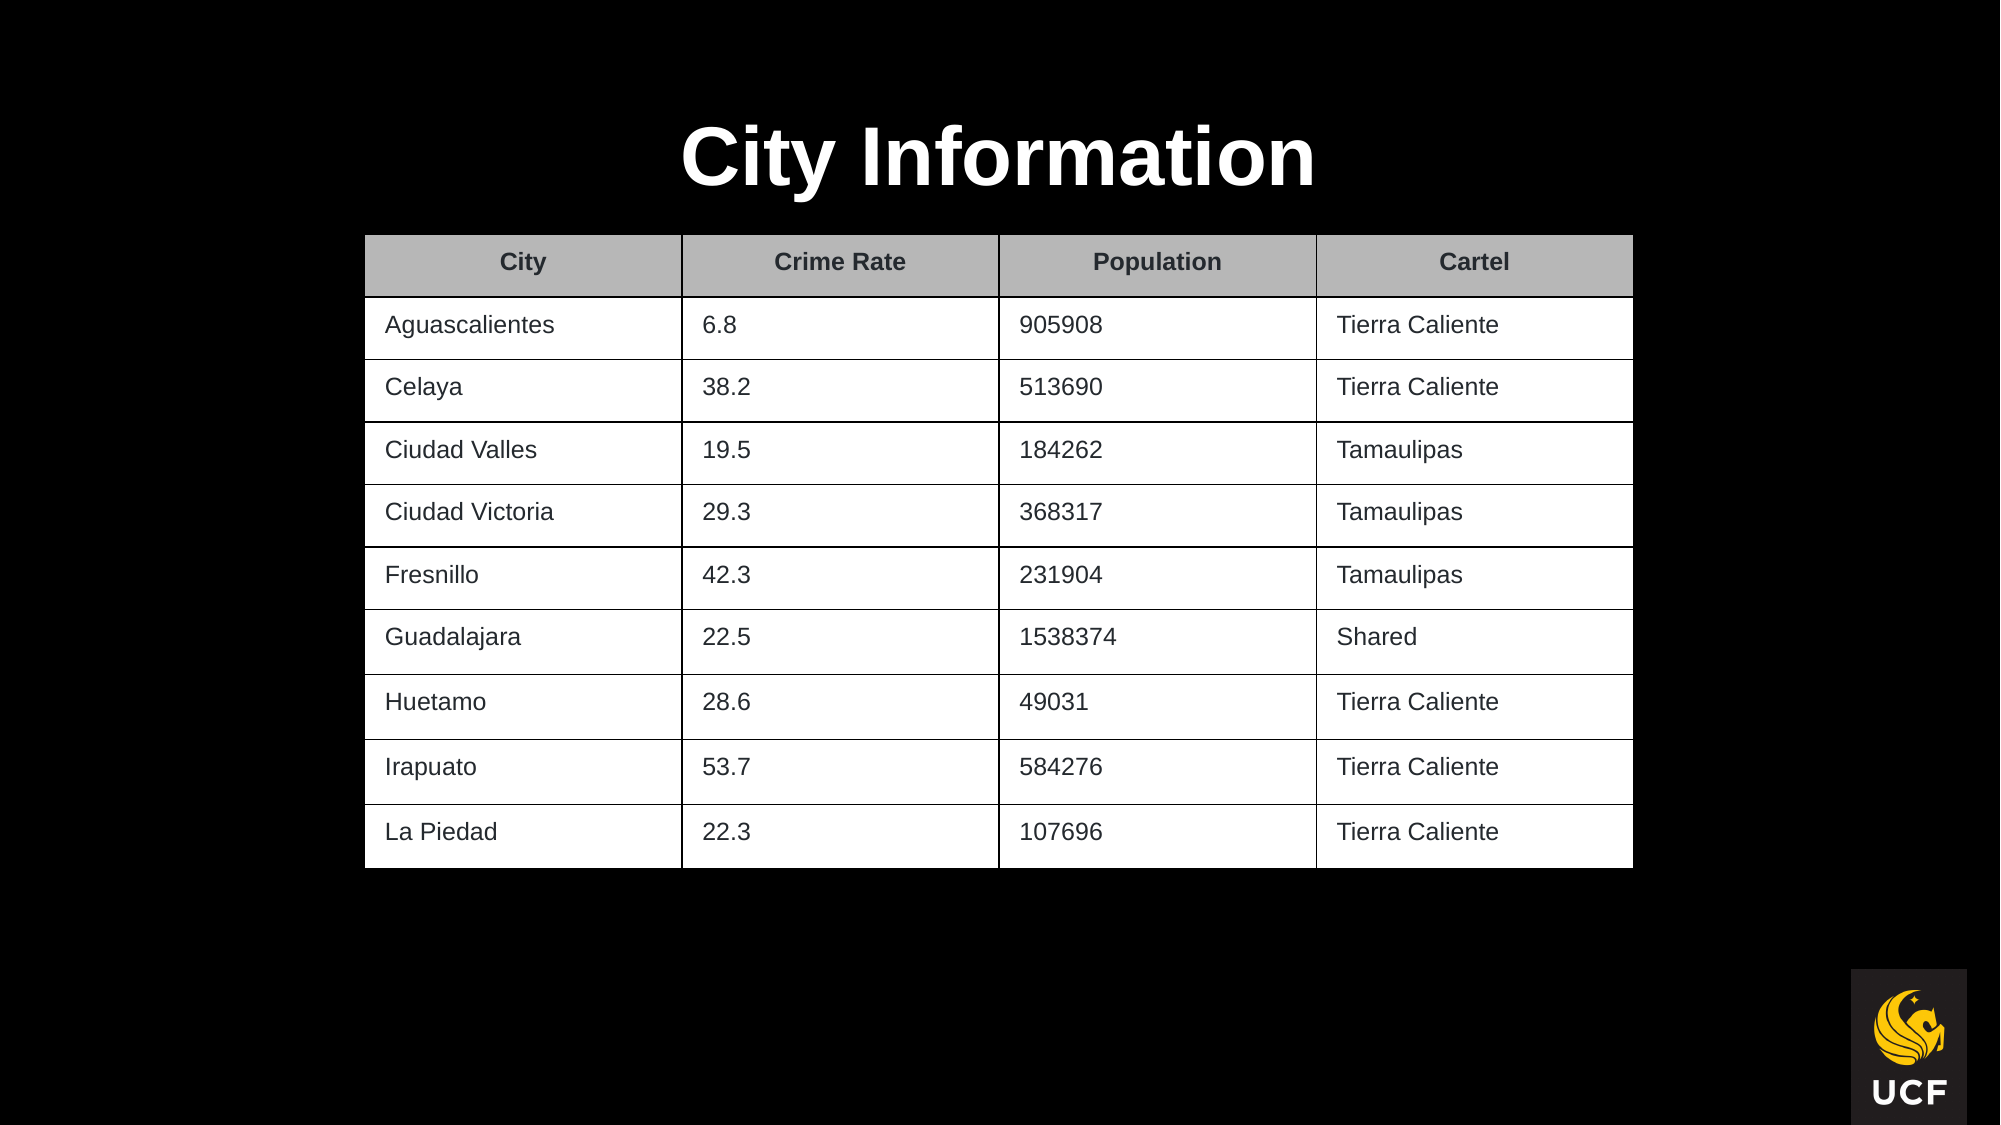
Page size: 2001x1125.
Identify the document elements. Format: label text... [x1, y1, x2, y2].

title City Information [149, 50, 1849, 268]
table_cell 184262 [1000, 423, 1316, 484]
table_cell Tamaulipas [1317, 423, 1633, 484]
table_cell Huetamo [365, 675, 681, 739]
table_cell La Piedad [365, 805, 681, 868]
table_cell Tierra Caliente [1317, 675, 1633, 739]
table_cell Fresnillo [365, 548, 681, 609]
table_cell Ciudad Valles [365, 423, 681, 484]
table_cell 584276 [1000, 740, 1316, 804]
table_header City [365, 235, 681, 296]
table_cell 513690 [1000, 360, 1316, 421]
table_cell 107696 [1000, 805, 1316, 868]
table_cell Tierra Caliente [1317, 805, 1633, 868]
table_cell Tierra Caliente [1317, 298, 1633, 359]
table_cell 905908 [1000, 298, 1316, 359]
table_cell 38.2 [683, 360, 998, 421]
table_cell 28.6 [683, 675, 998, 739]
table_cell 231904 [1000, 548, 1316, 609]
table_cell 1538374 [1000, 610, 1316, 674]
table_cell Tamaulipas [1317, 548, 1633, 609]
table_cell 49031 [1000, 675, 1316, 739]
table_cell Shared [1317, 610, 1633, 674]
table_cell Celaya [365, 360, 681, 421]
table_cell 42.3 [683, 548, 998, 609]
table_cell 19.5 [683, 423, 998, 484]
table_cell Ciudad Victoria [365, 485, 681, 546]
table_cell Tamaulipas [1317, 485, 1633, 546]
table_cell 53.7 [683, 740, 998, 804]
table_cell Guadalajara [365, 610, 681, 674]
table_cell Tierra Caliente [1317, 740, 1633, 804]
table_cell 368317 [1000, 485, 1316, 546]
table_header Population [1000, 235, 1316, 296]
table_cell Irapuato [365, 740, 681, 804]
table_cell 29.3 [683, 485, 998, 546]
table_cell 22.5 [683, 610, 998, 674]
table_cell Tierra Caliente [1317, 360, 1633, 421]
picture [1851, 968, 1968, 1125]
table_cell Aguascalientes [365, 298, 681, 359]
table_cell 22.3 [683, 805, 998, 868]
table_header Cartel [1317, 235, 1633, 296]
table_header Crime Rate [683, 235, 998, 296]
table_cell 6.8 [683, 298, 998, 359]
